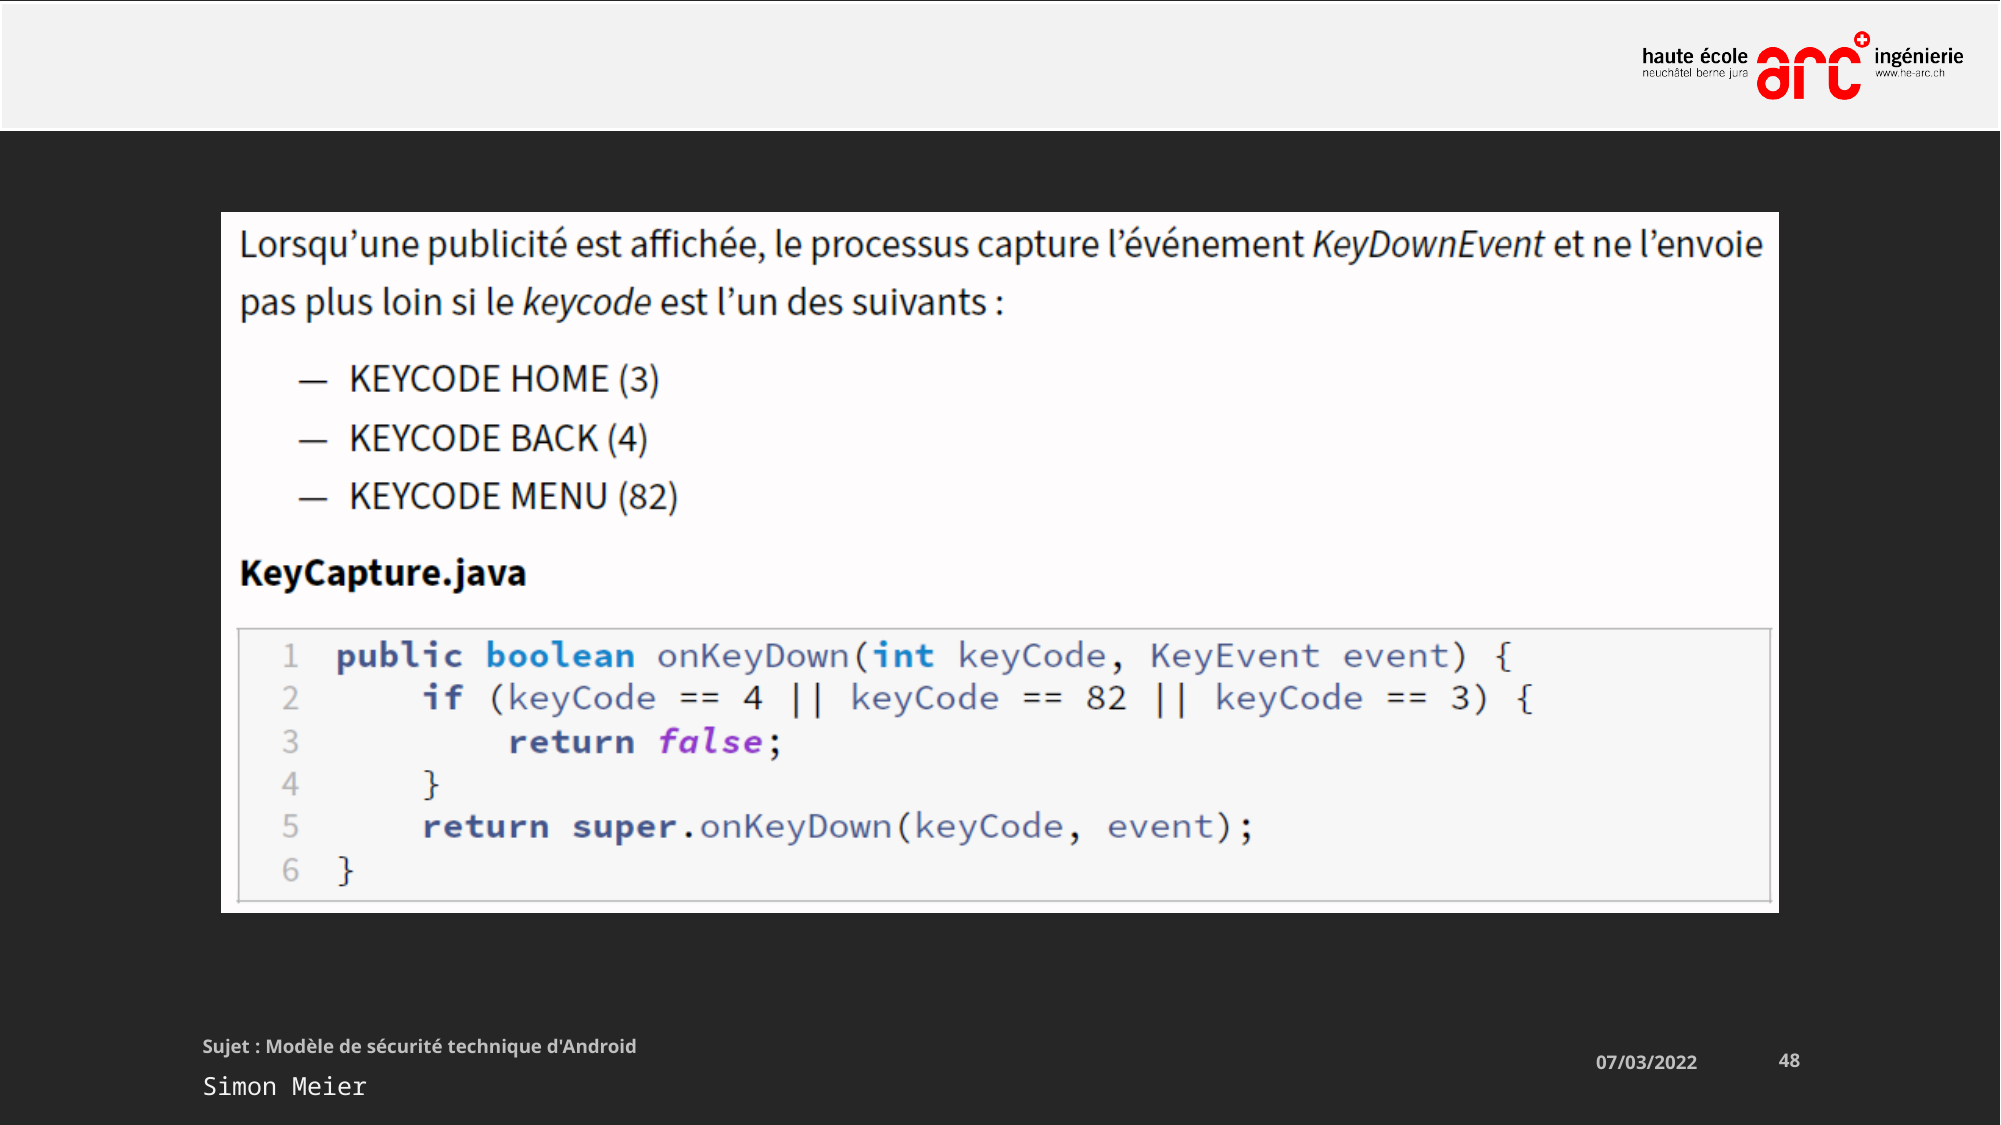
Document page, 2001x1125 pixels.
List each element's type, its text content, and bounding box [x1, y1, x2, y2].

slide_number 48 [1725, 1031, 1816, 1092]
picture [221, 212, 1779, 913]
text_box [0, 1, 2000, 131]
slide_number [1449, 1031, 1713, 1092]
footer Sujet : Modèle de sécurité technique d'Android [187, 1015, 1425, 1076]
picture [1642, 31, 1963, 101]
text_box Simon Meier [187, 1062, 1189, 1108]
